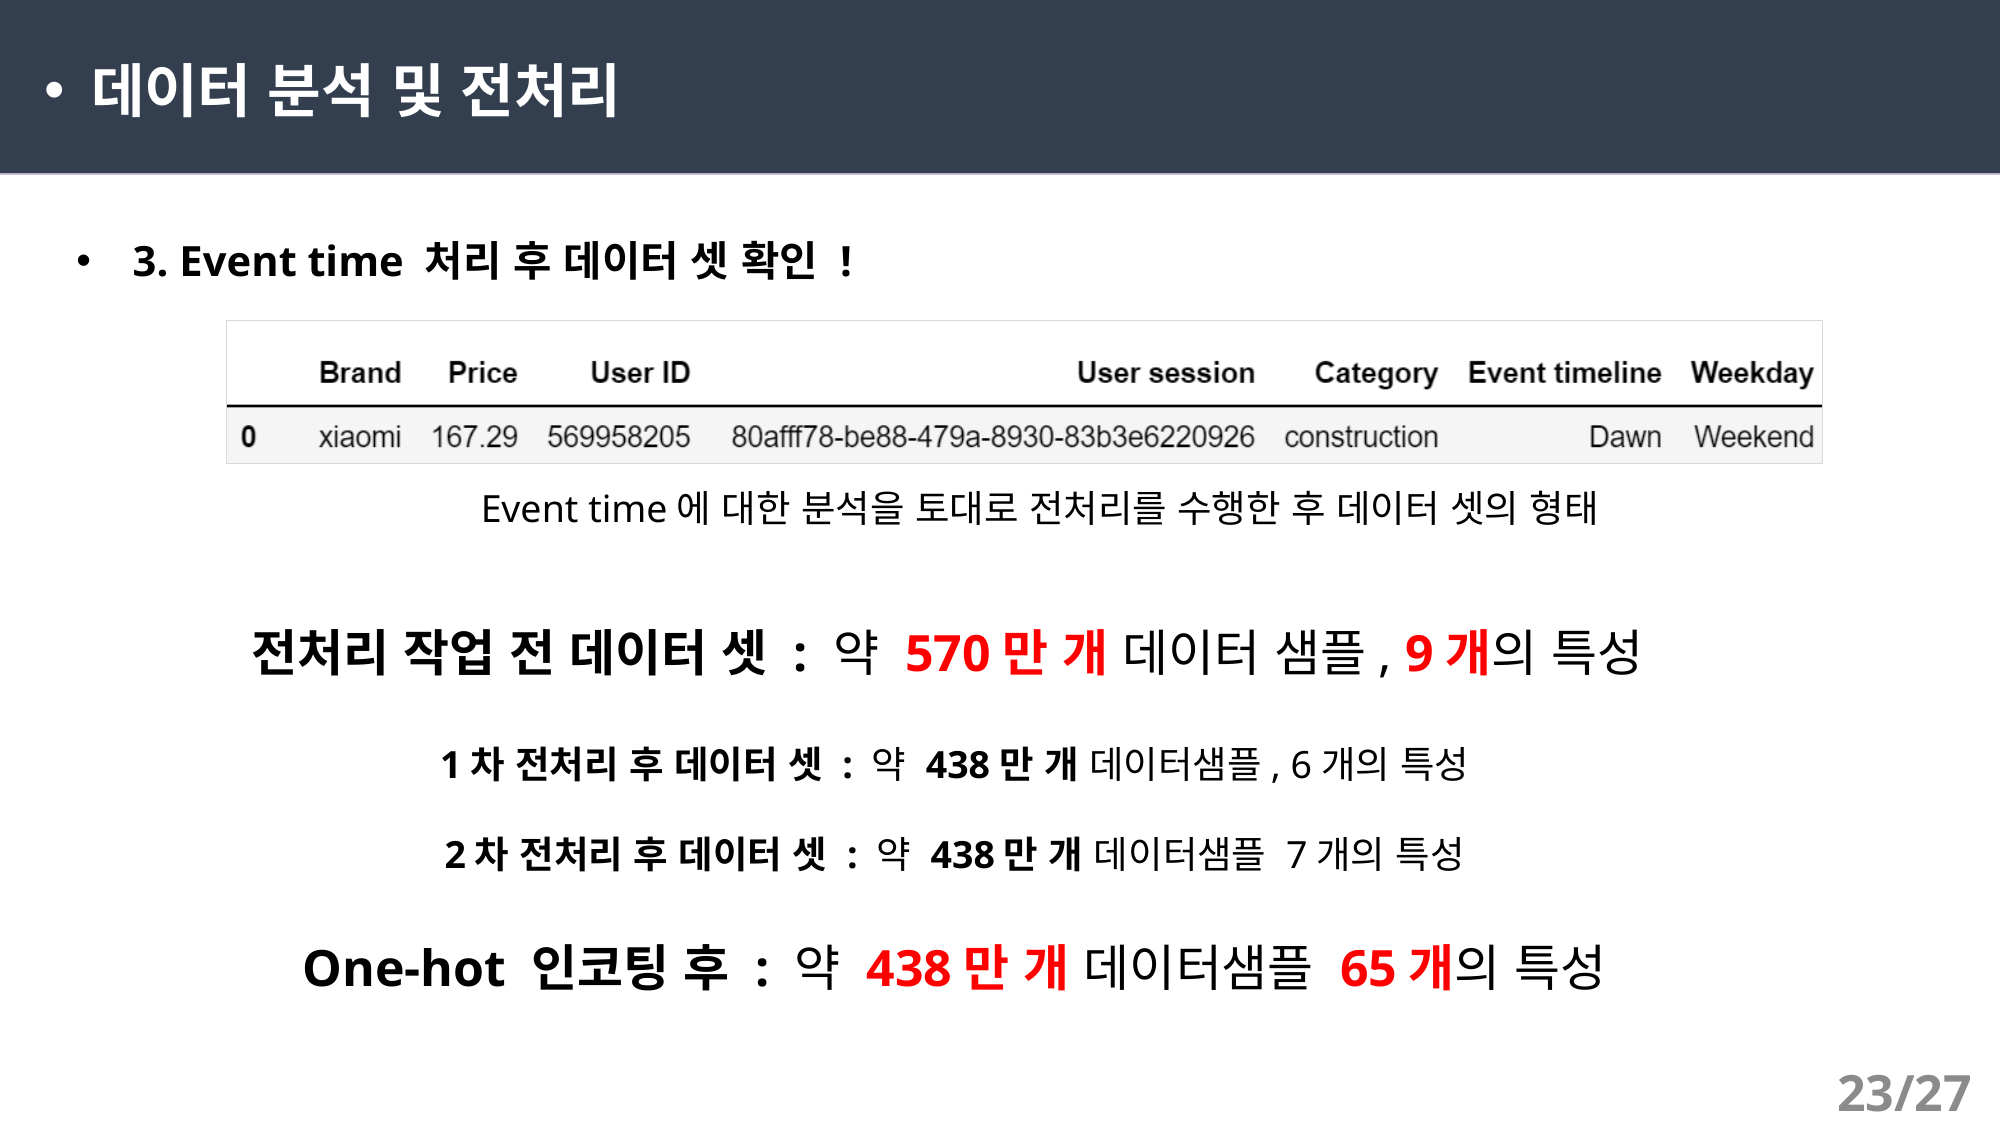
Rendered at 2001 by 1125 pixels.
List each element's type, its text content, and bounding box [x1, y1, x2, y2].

text_box [0, 0, 2000, 174]
text_box Event time에 대한 분석을 토대로 전처리를 수행한 후 데이터 셋의 형태 [286, 485, 1794, 576]
slide_number 23/27 [1537, 1065, 1987, 1125]
picture [226, 320, 1823, 464]
text_box 3. Event time 처리 후 데이터 셋 확인 ! [76, 235, 1282, 286]
text_box 전처리 작업 전 데이터 셋 : 약 570만 개 데이터 샘플, 9개의 특성 1차 전처리 후 데이터 셋 : 약 438만 개 데이터샘플, 6개의 특성 2차 전처리 후 데이터 셋 : 약 438만 개 데이터샘플 7개의 특성 One-hot 인코팅 후 : 약 438만 개 데이터샘플 65개의 특성 [242, 576, 1667, 1057]
text_box 데이터 분석 및 전처리 [29, 47, 680, 132]
